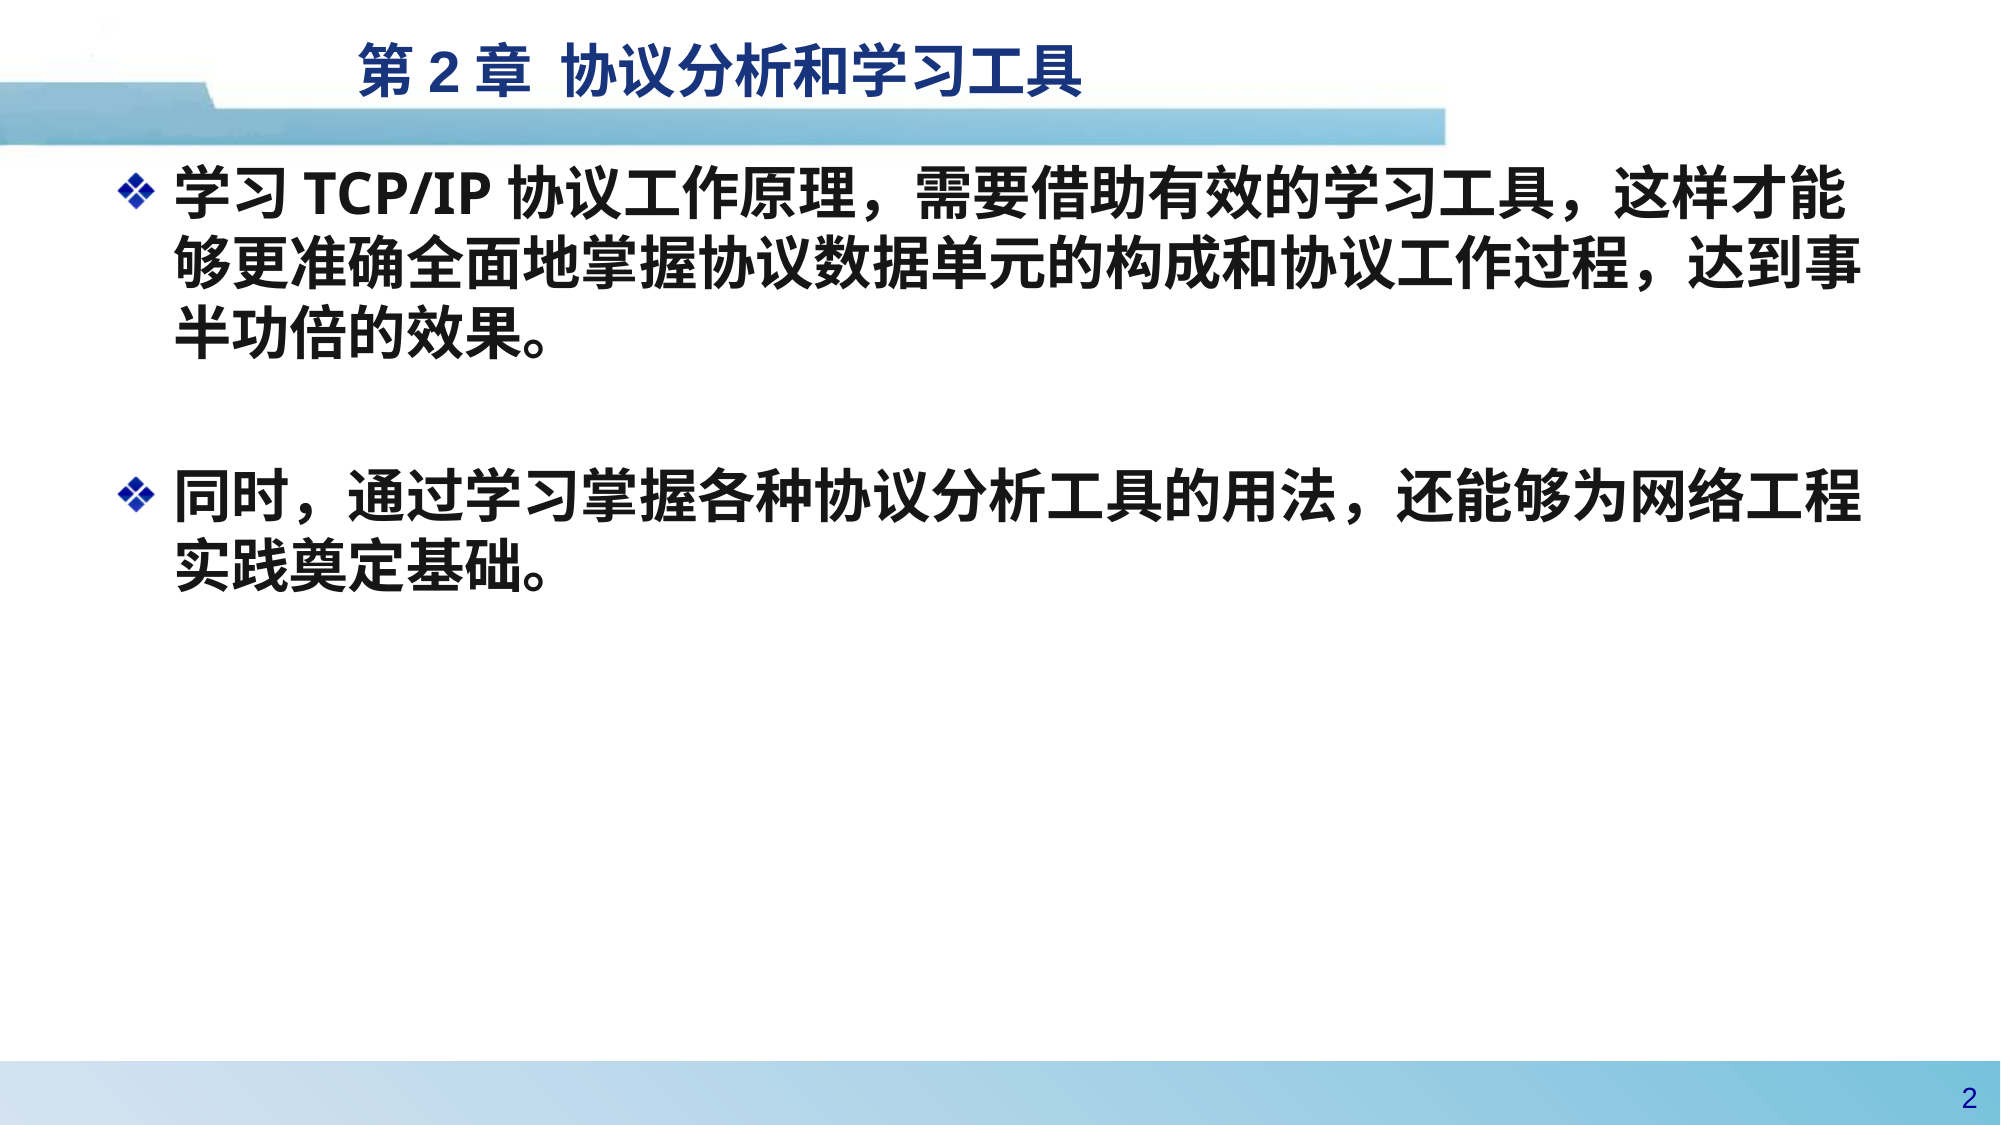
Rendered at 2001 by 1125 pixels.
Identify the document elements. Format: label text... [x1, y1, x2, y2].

picture [0, 12, 1612, 371]
list 学习TCP/IP协议工作原理，需要借助有效的学习工具，这样才能够更准确全面地掌握协议数据单元的构成和协议工作过程，达到事半功倍的效果。 同时，通过学习掌握各种协议分析工具的用法，还能够为网络工程实践奠定基础。 [101, 148, 1899, 1024]
slide_number 1 [1850, 1071, 1993, 1125]
picture [116, 170, 158, 212]
text_box 第2章 协议分析和学习工具 [341, 26, 1099, 112]
picture [116, 474, 158, 515]
